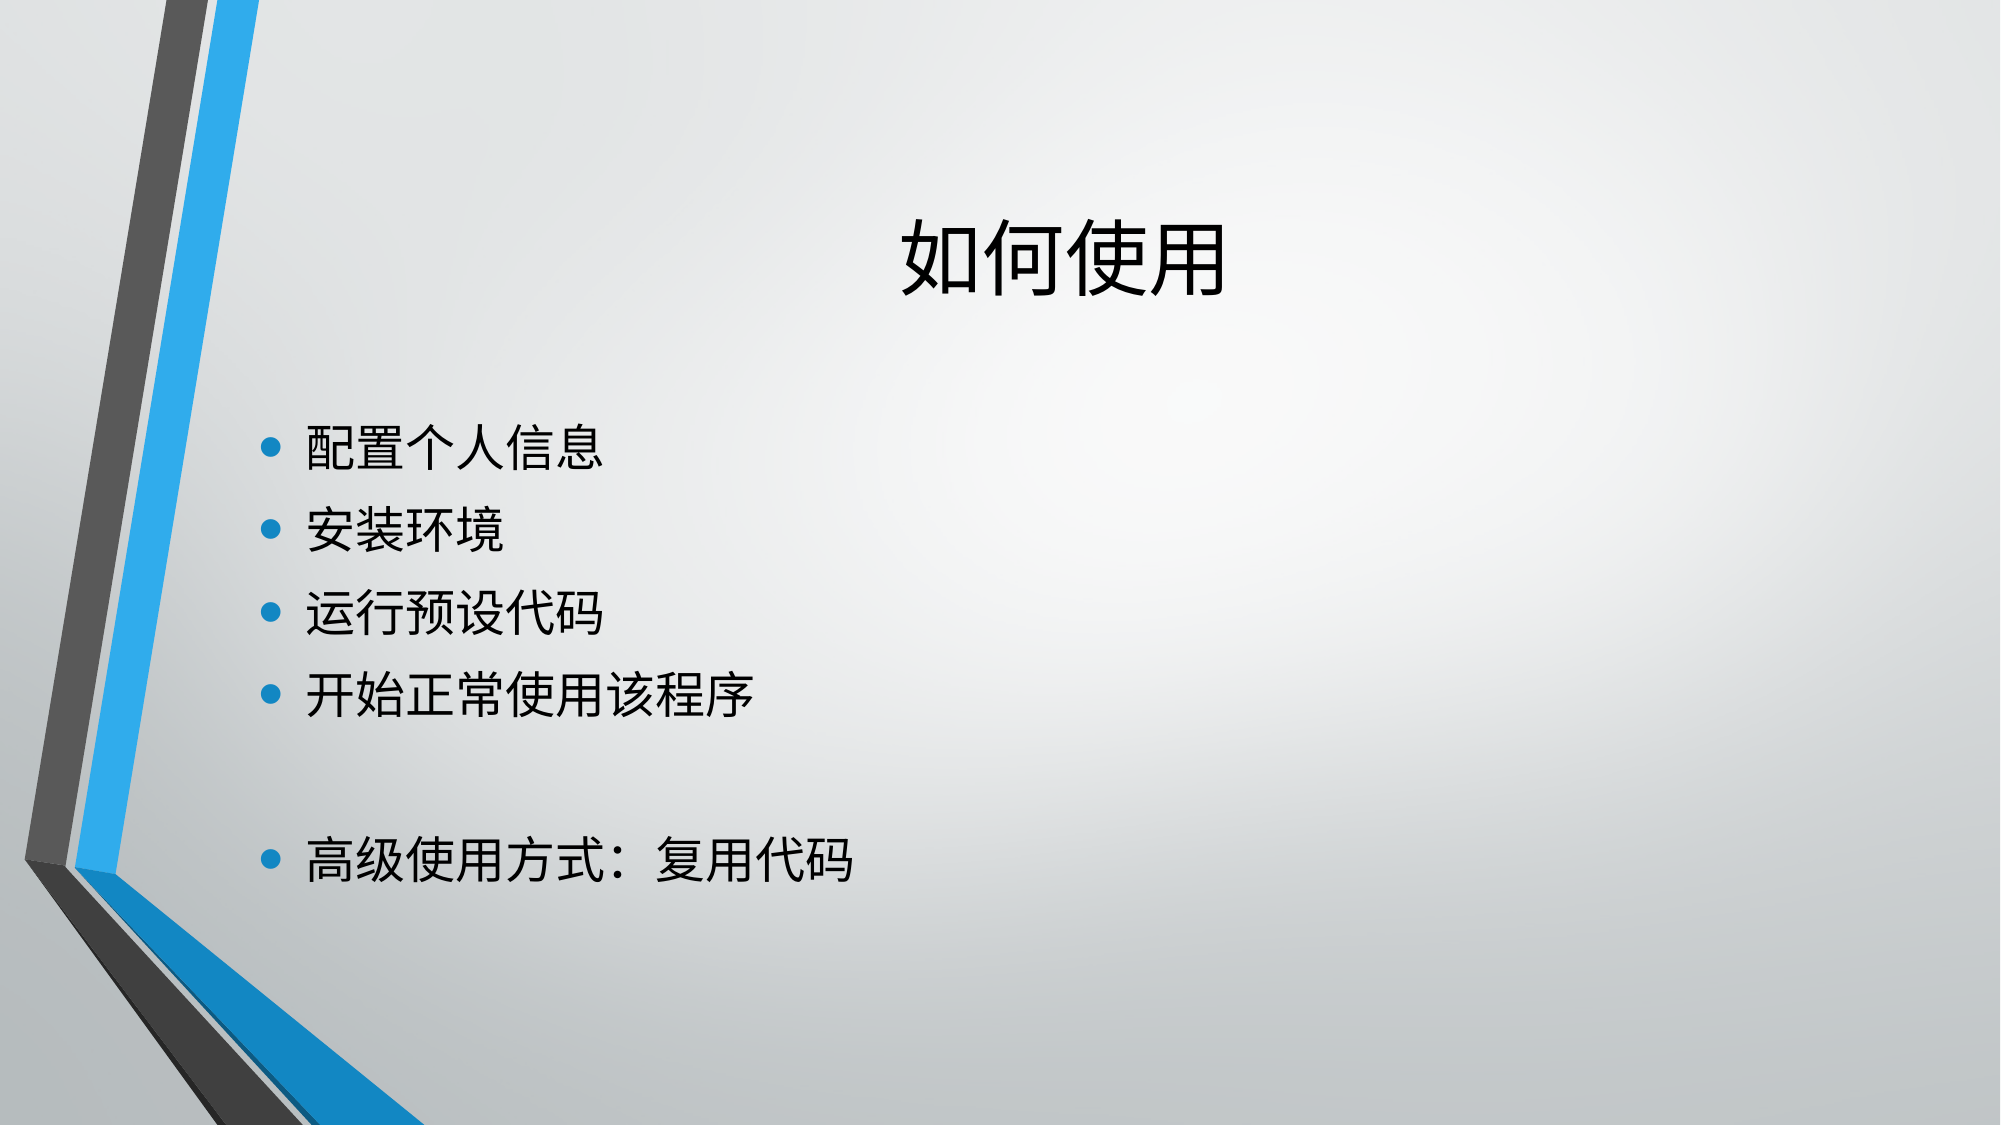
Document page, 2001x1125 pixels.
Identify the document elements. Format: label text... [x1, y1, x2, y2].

title 如何使用 [243, 112, 1887, 400]
list 配置个人信息 安装环境 运行预设代码 开始正常使用该程序 高级使用方式：复用代码 [243, 437, 1887, 950]
